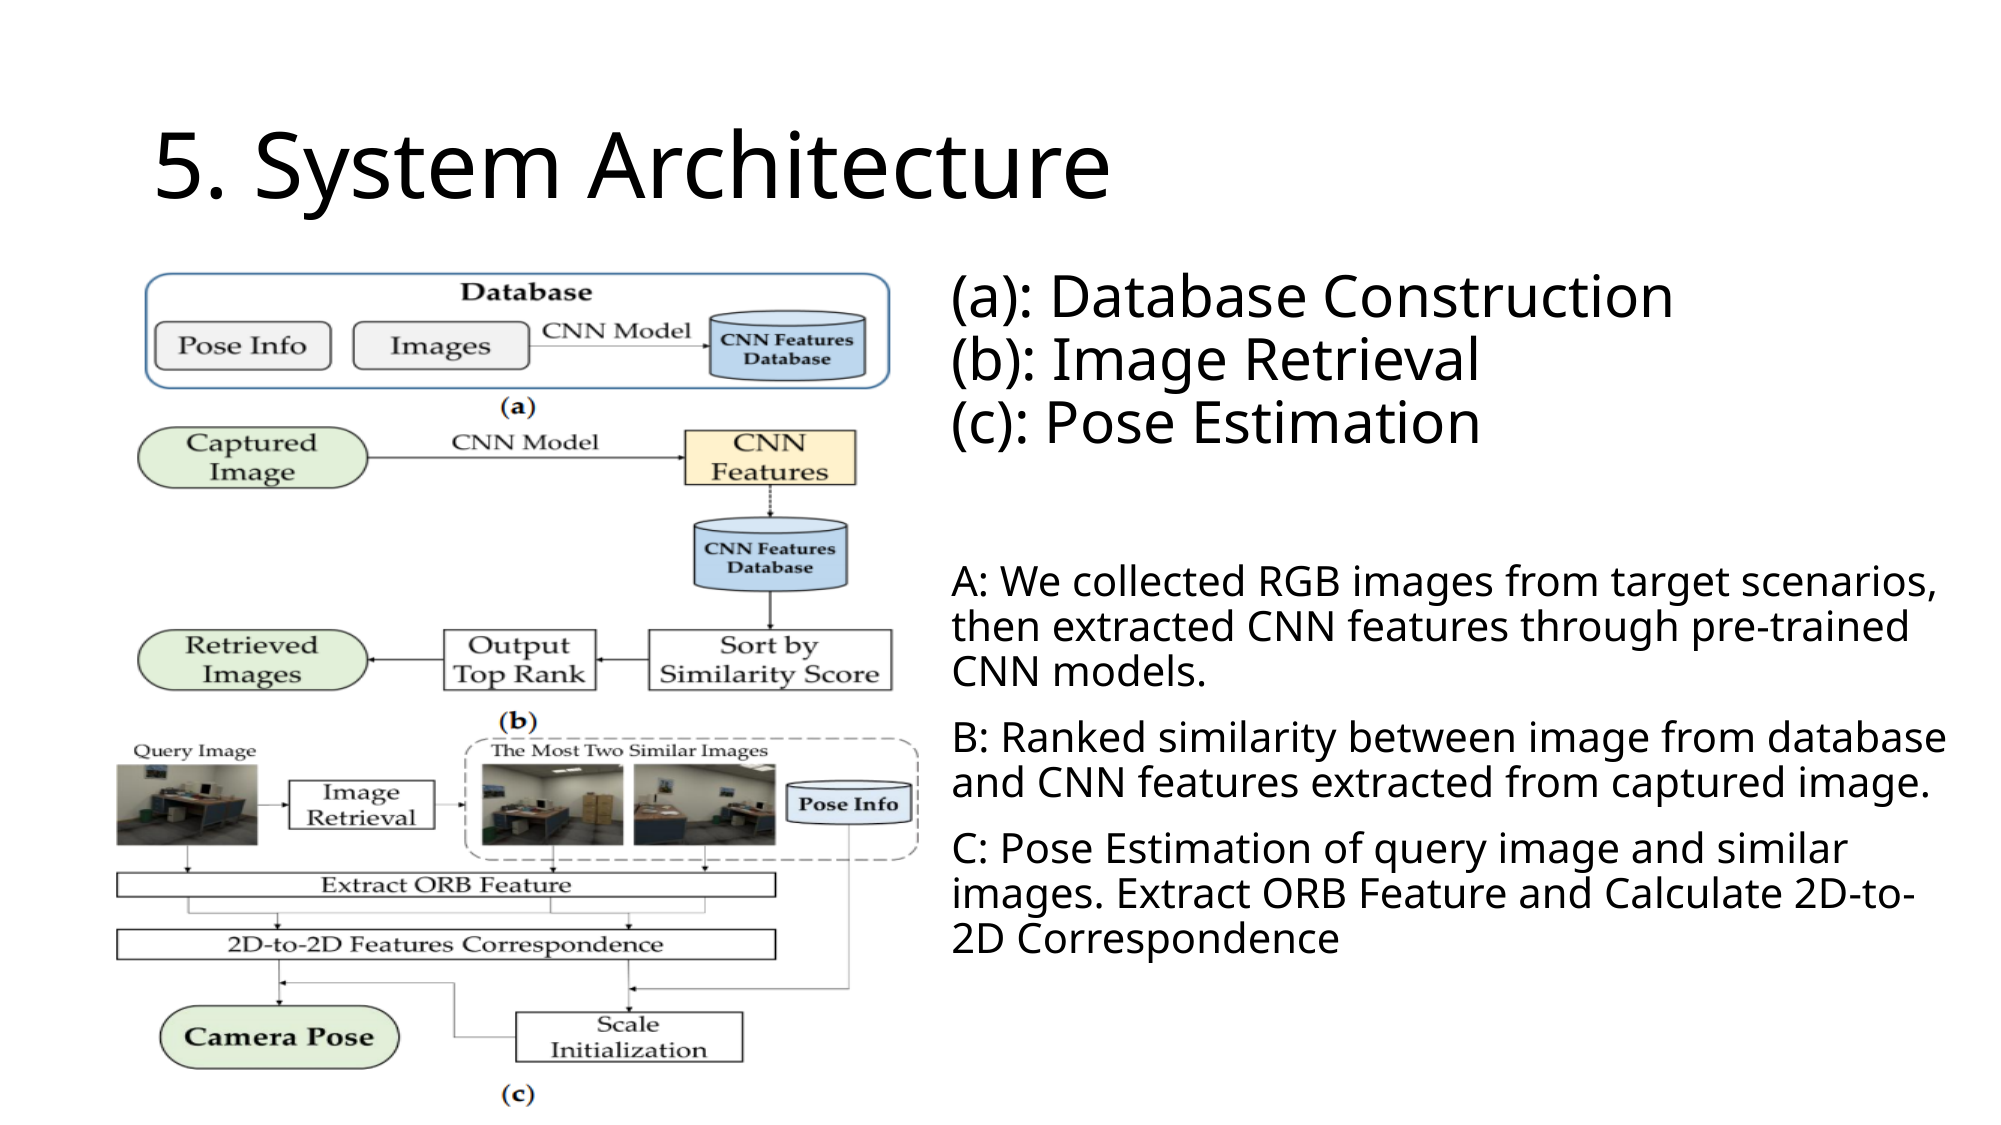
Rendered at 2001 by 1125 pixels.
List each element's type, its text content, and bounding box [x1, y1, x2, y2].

picture [88, 259, 937, 1108]
title 5. System Architecture [137, 59, 1863, 259]
list (a): Database Construction (b): Image Retrieval (c): Pose Estimation A: We collected RGB images from target scenarios, then extracted CNN features through pre-trained CNN models. B: Ranked similarity between image from database and CNN features extracted from captured image. C: Pose Estimation of query image and similar images. Extract ORB Feature and Calculate 2D-to-2D Correspondence [937, 259, 1976, 1014]
